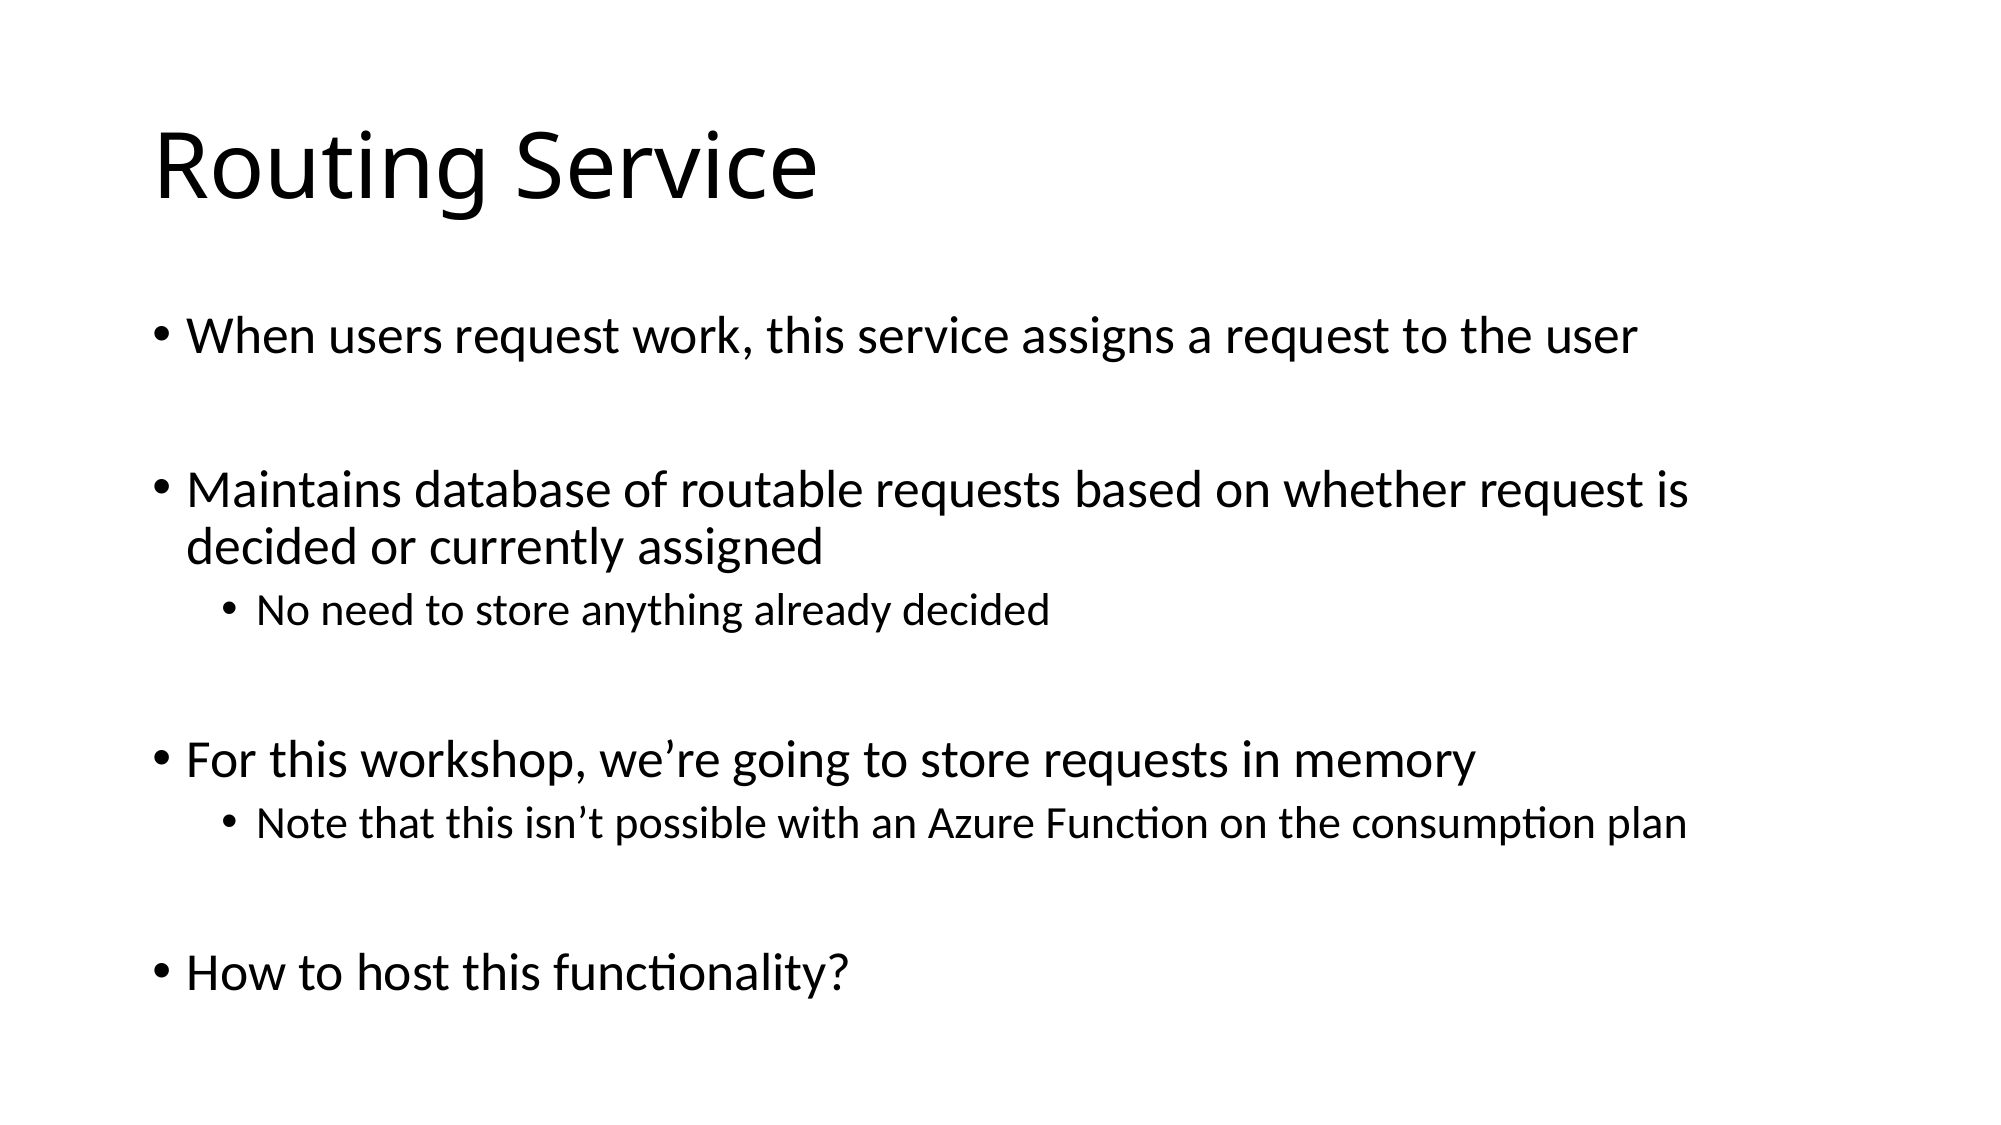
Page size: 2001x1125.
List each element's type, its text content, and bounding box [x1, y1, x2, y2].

title Routing Service [137, 59, 1863, 278]
list When users request work, this service assigns a request to the user Maintains database of routable requests based on whether request is decided or currently assigned No need to store anything already decided For this workshop, we’re going to store requests in memory Note that this isn’t possible with an Azure Function on the consumption plan How to host this functionality? [137, 299, 1863, 1014]
